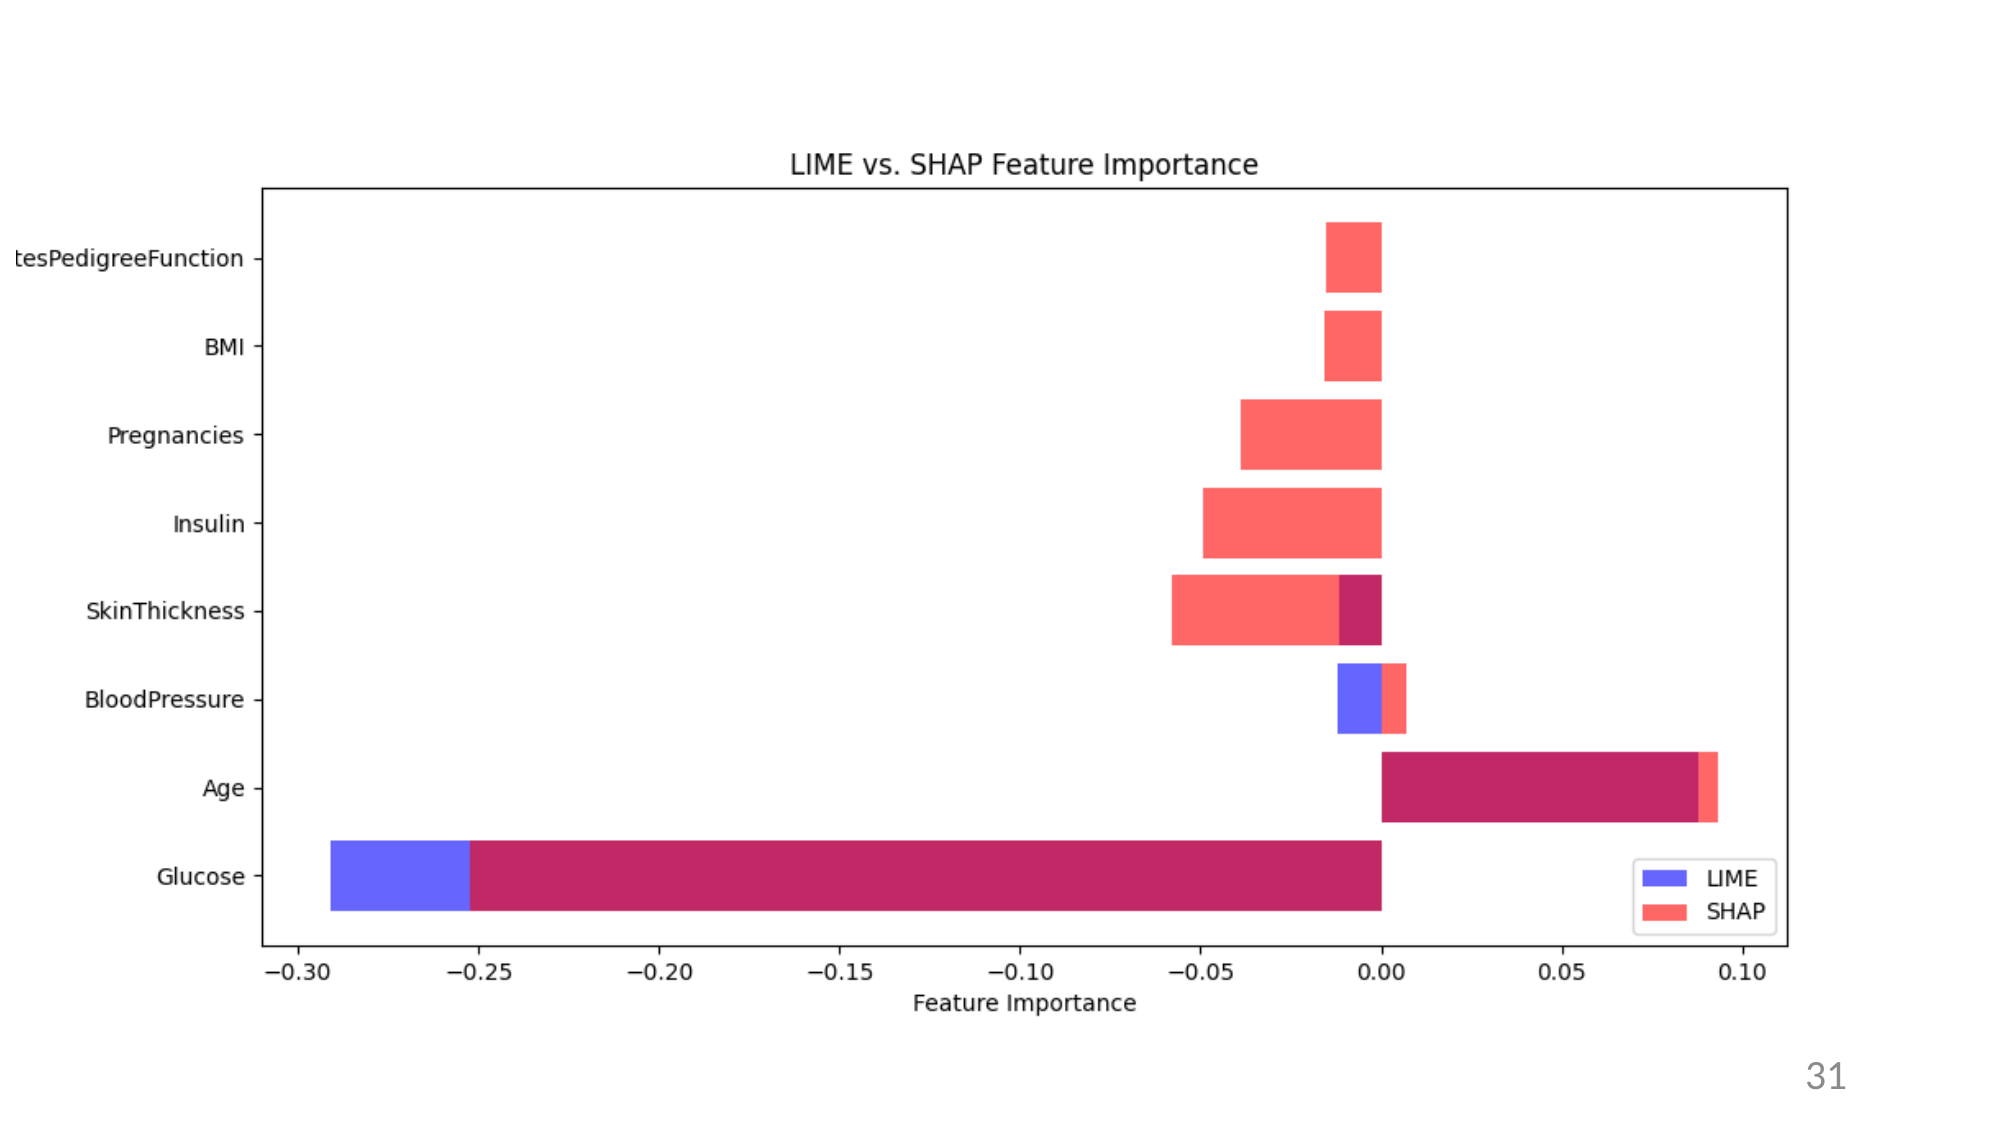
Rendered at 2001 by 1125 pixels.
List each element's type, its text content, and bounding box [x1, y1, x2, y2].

slide_number 31 [1412, 1055, 1863, 1103]
picture [16, 70, 1984, 1055]
